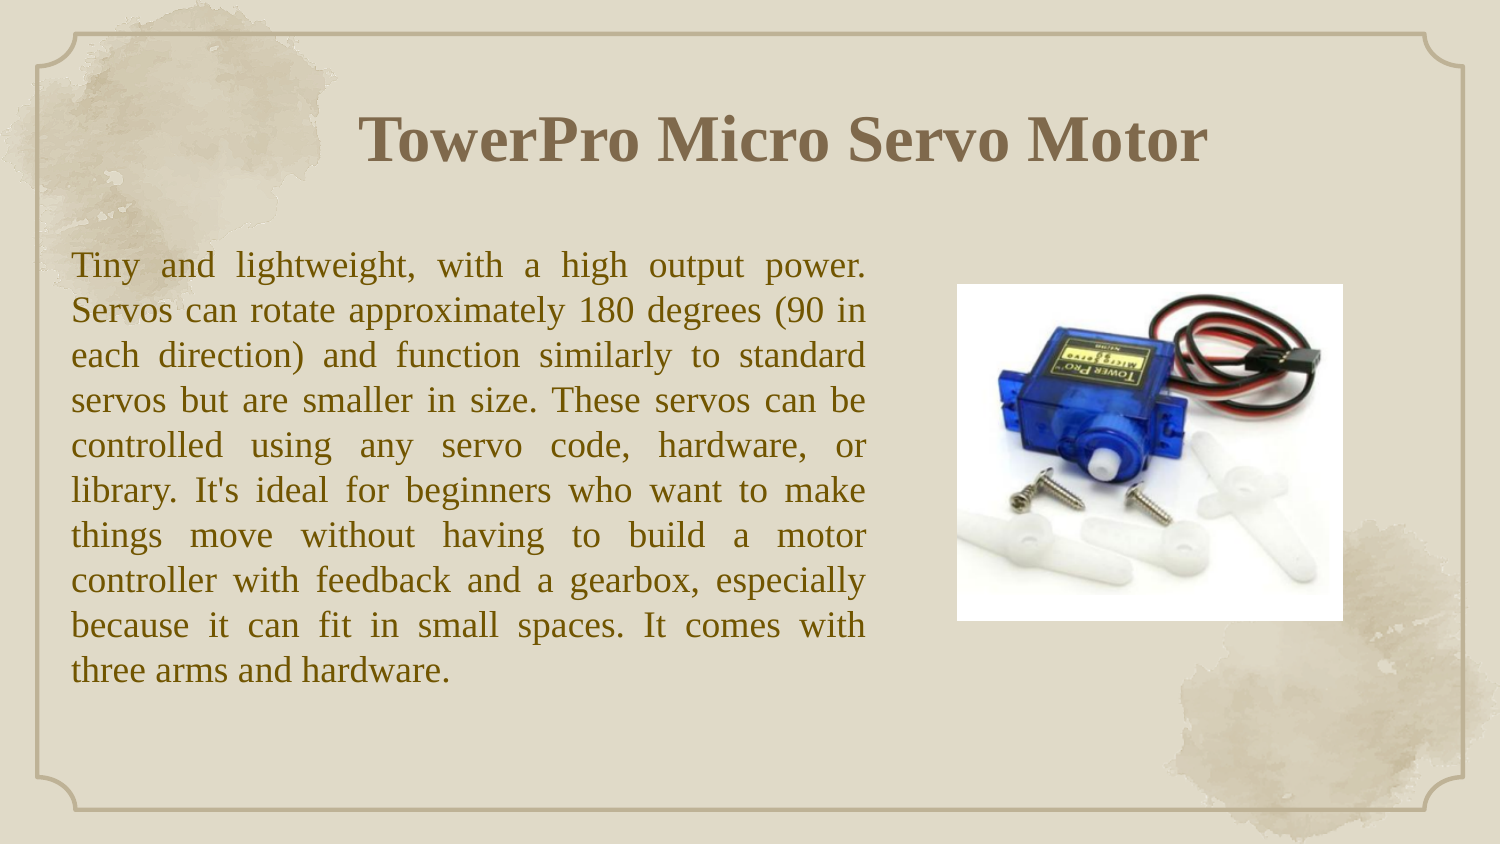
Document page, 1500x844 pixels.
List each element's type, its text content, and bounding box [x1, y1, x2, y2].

title TowerPro Micro Servo Motor [151, 144, 1418, 205]
picture [957, 284, 1343, 621]
list Tiny and lightweight, with a high output power. Servos can rotate approximately 180 degrees (90 in each direction) and function similarly to standard servos but are smaller in size. These servos can be controlled using any servo code, hardware, or library. It's ideal for beginners who want to make things move without having to build a motor controller with feedback and a gearbox, especially because it can fit in small spaces. It comes with three arms and hardware. [32, 174, 883, 756]
